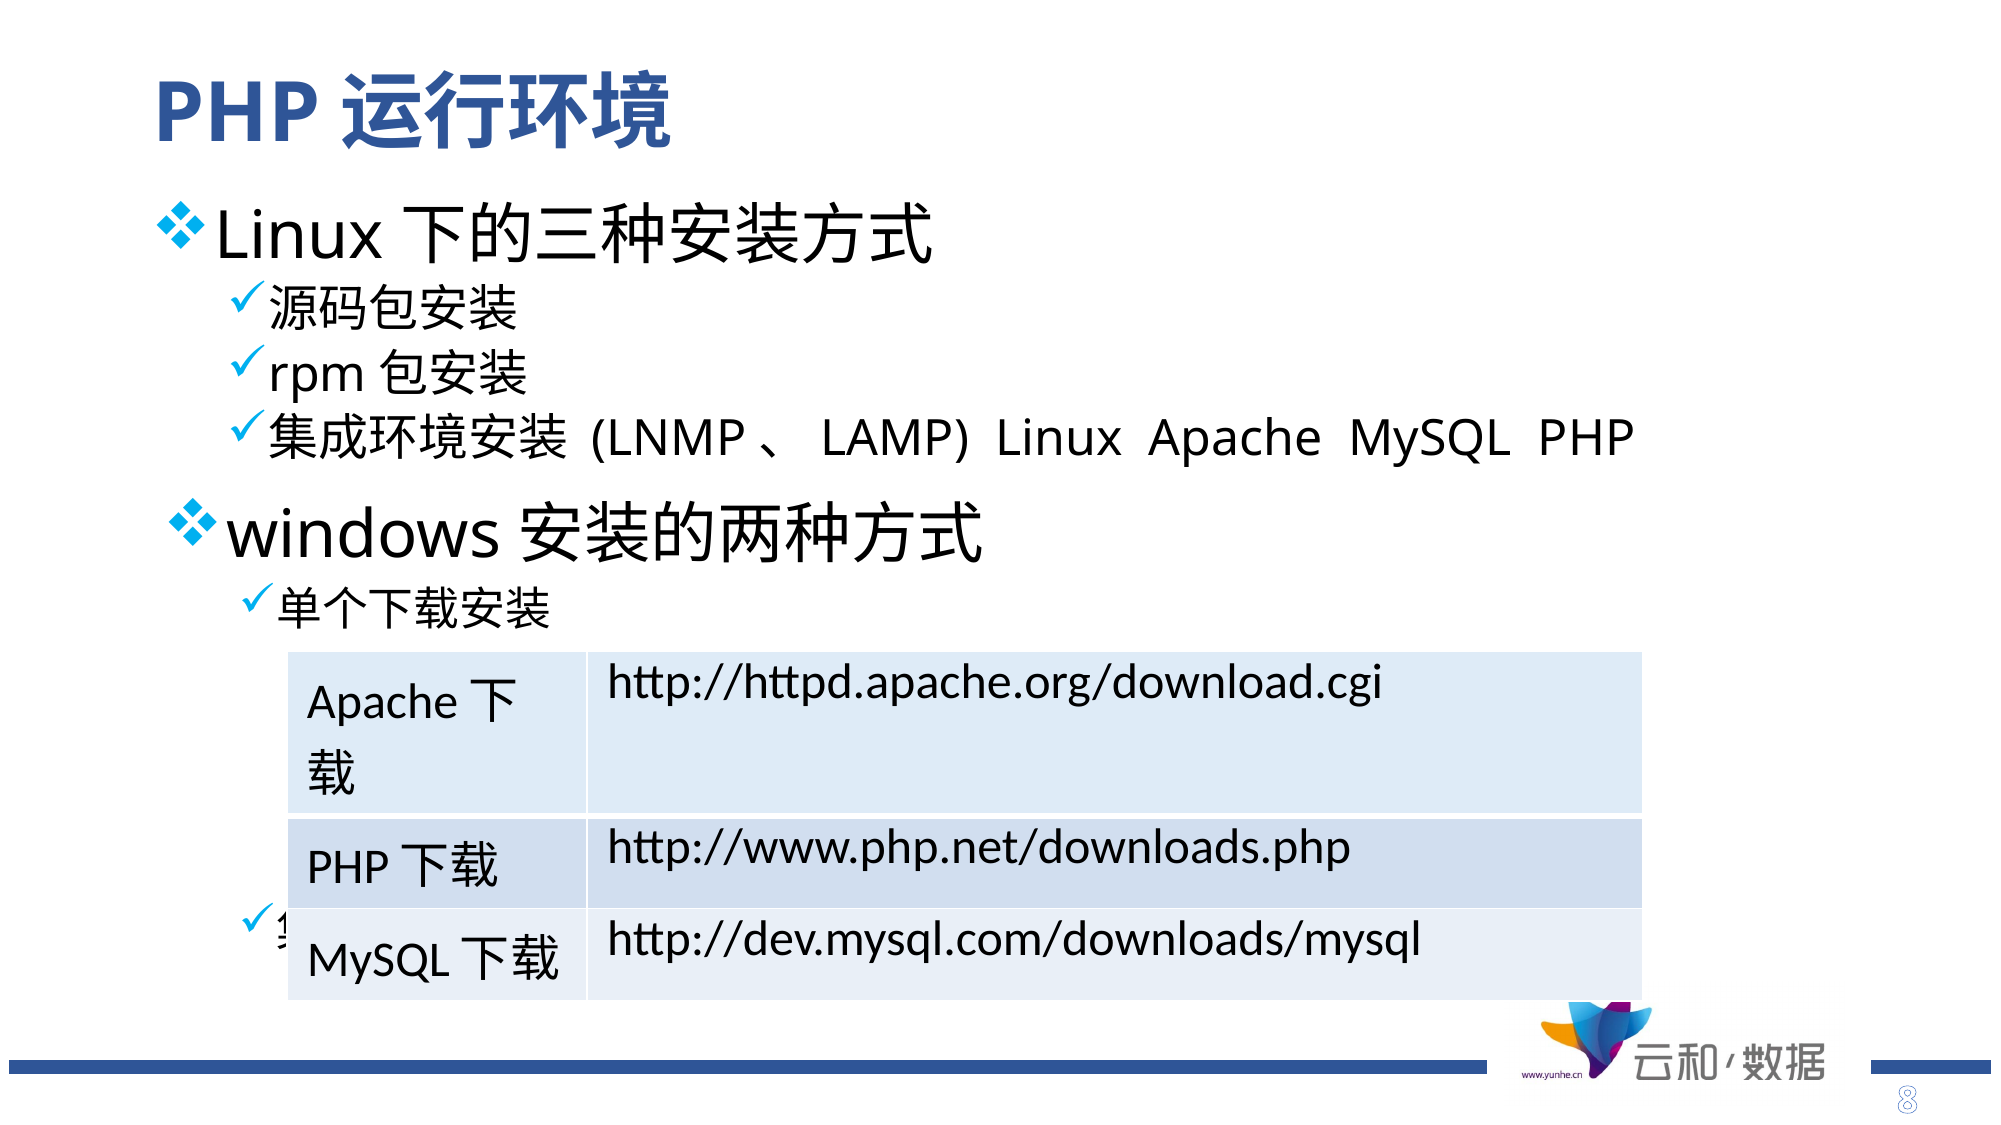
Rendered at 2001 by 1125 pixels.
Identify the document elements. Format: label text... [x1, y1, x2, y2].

table_cell http://dev.mysql.com/downloads/mysql [588, 909, 1642, 1000]
table_header http://httpd.apache.org/download.cgi [588, 652, 1642, 813]
table_cell http://www.php.net/downloads.php [588, 819, 1642, 908]
title PHP运行环境 [137, 5, 1575, 224]
picture [1504, 981, 1845, 1106]
table_header Apache下载 [288, 652, 586, 813]
table_cell PHP下载 [288, 819, 586, 908]
text_box windows安装的两种方式 单个下载安装 集成环境安装(AppServ,phpstudy,wamp) [68, 480, 1644, 1023]
list Linux下的三种安装方式 源码包安装 rpm包安装 集成环境安装 (LNMP、LAMP) Linux Apache MySQL PHP [61, 193, 1871, 854]
table_cell MySQL下载 [288, 909, 586, 1000]
